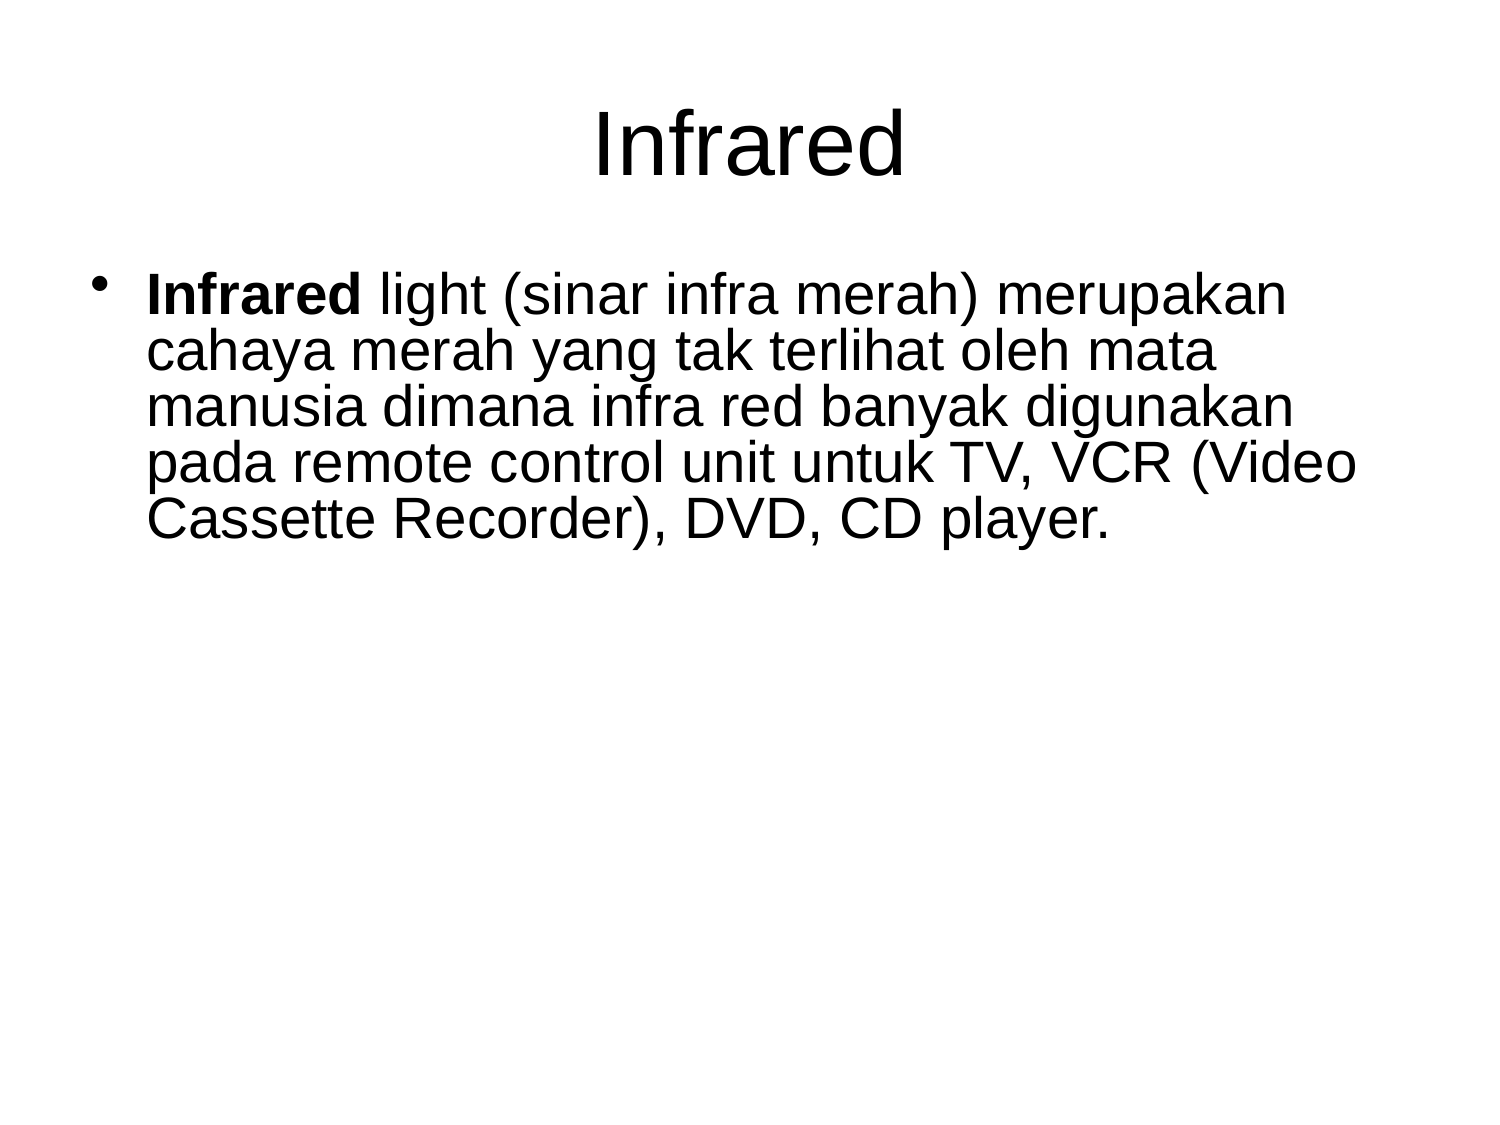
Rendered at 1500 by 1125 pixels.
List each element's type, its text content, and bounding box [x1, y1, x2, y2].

list Infrared light (sinar infra merah) merupakan cahaya merah yang tak terlihat oleh mata manusia dimana infra red banyak digunakan pada remote control unit untuk TV, VCR (Video Cassette Recorder), DVD, CD player. [74, 262, 1426, 1006]
title Infrared [74, 44, 1426, 233]
